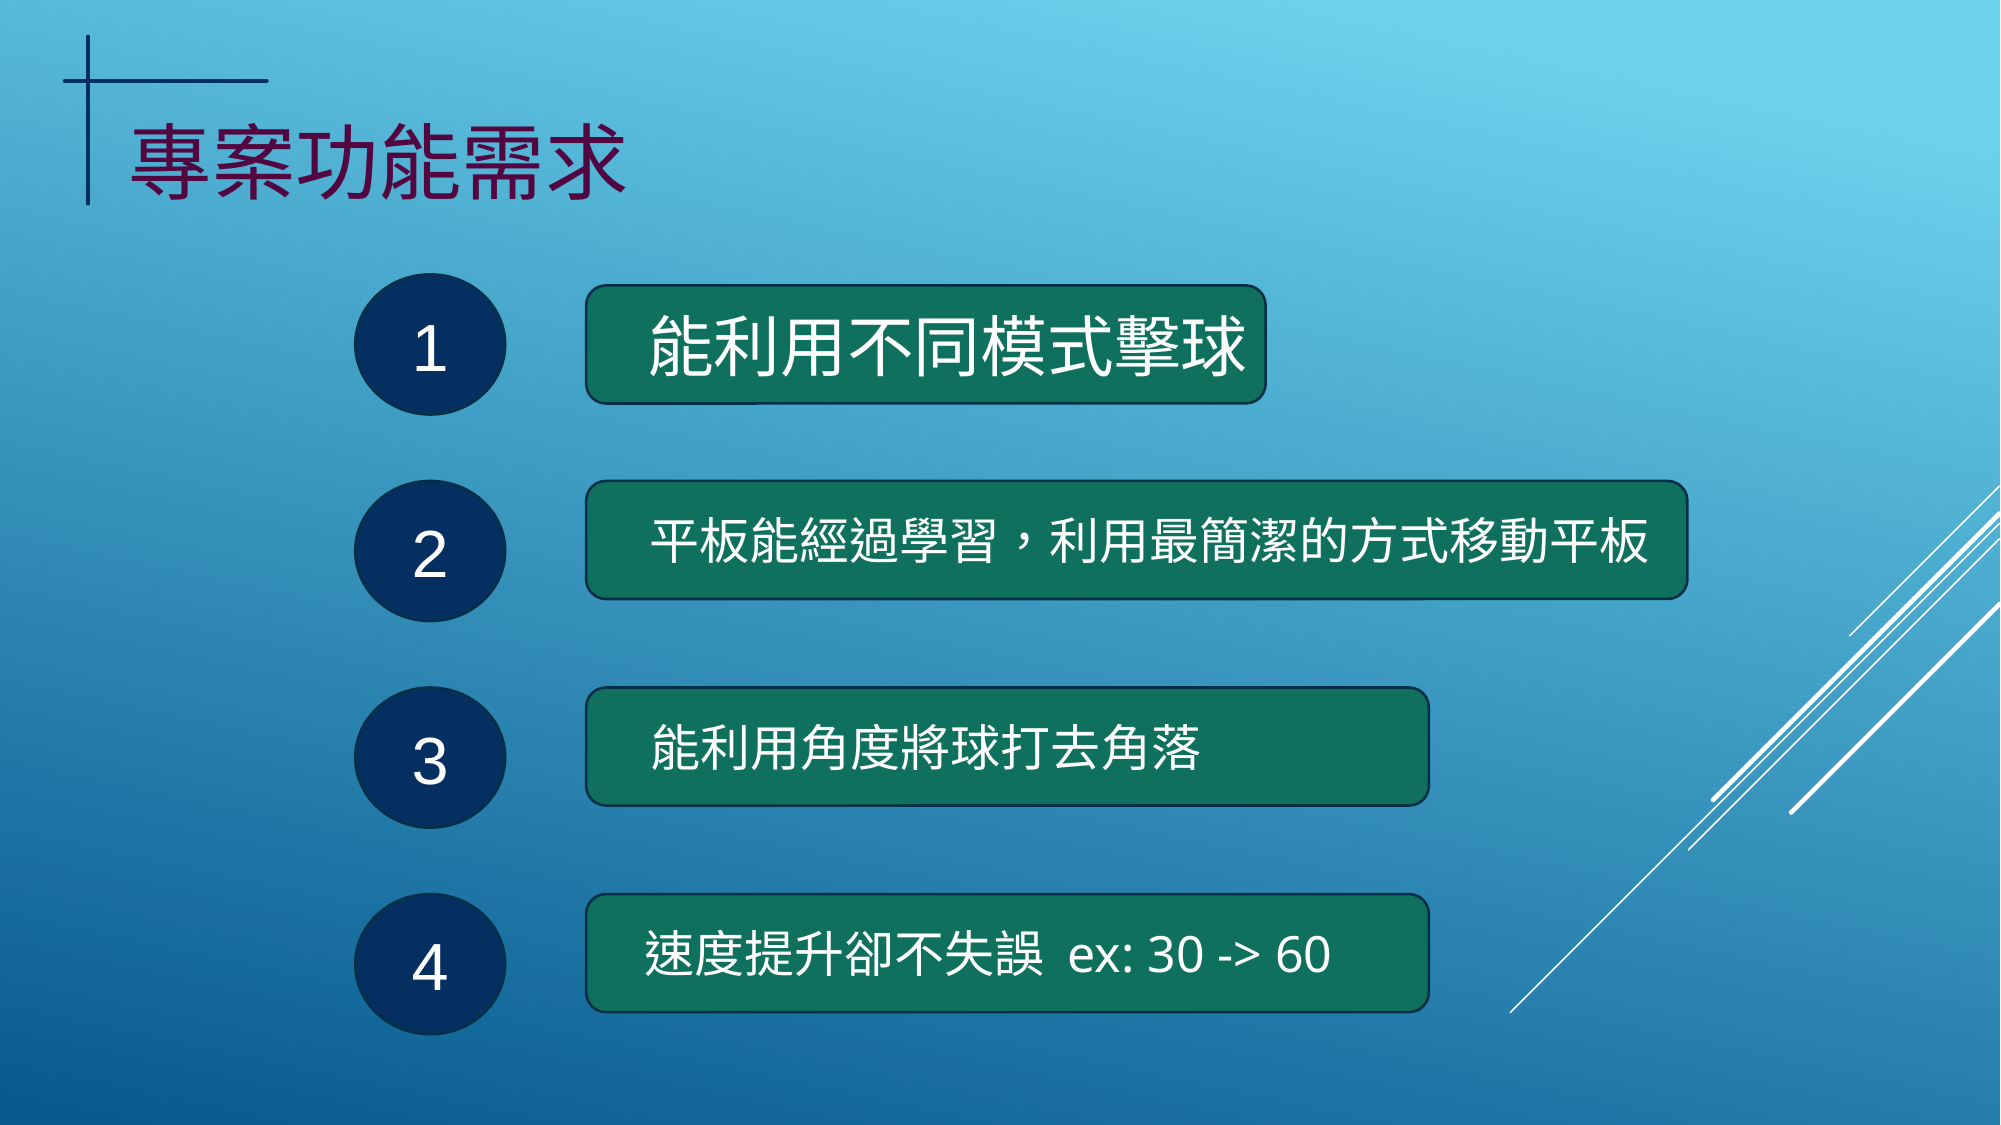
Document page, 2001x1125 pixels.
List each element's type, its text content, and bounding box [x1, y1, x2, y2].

text_box 速度提升卻不失誤 ex: 30 -> 60 [629, 915, 1410, 990]
text_box [584, 479, 1689, 601]
text_box 能利用角度將球打去角落 [636, 708, 1216, 784]
text_box 3 [353, 686, 507, 829]
text_box 能利用不同模式擊球 [632, 297, 1263, 392]
text_box [584, 686, 1431, 807]
text_box [584, 284, 1267, 405]
text_box 2 [353, 479, 507, 623]
text_box 專案功能需求 [114, 102, 644, 218]
text_box 4 [353, 892, 507, 1036]
text_box 平板能經過學習，利用最簡潔的方式移動平板 [634, 502, 1665, 577]
text_box 1 [353, 273, 507, 416]
text_box [584, 892, 1431, 1014]
